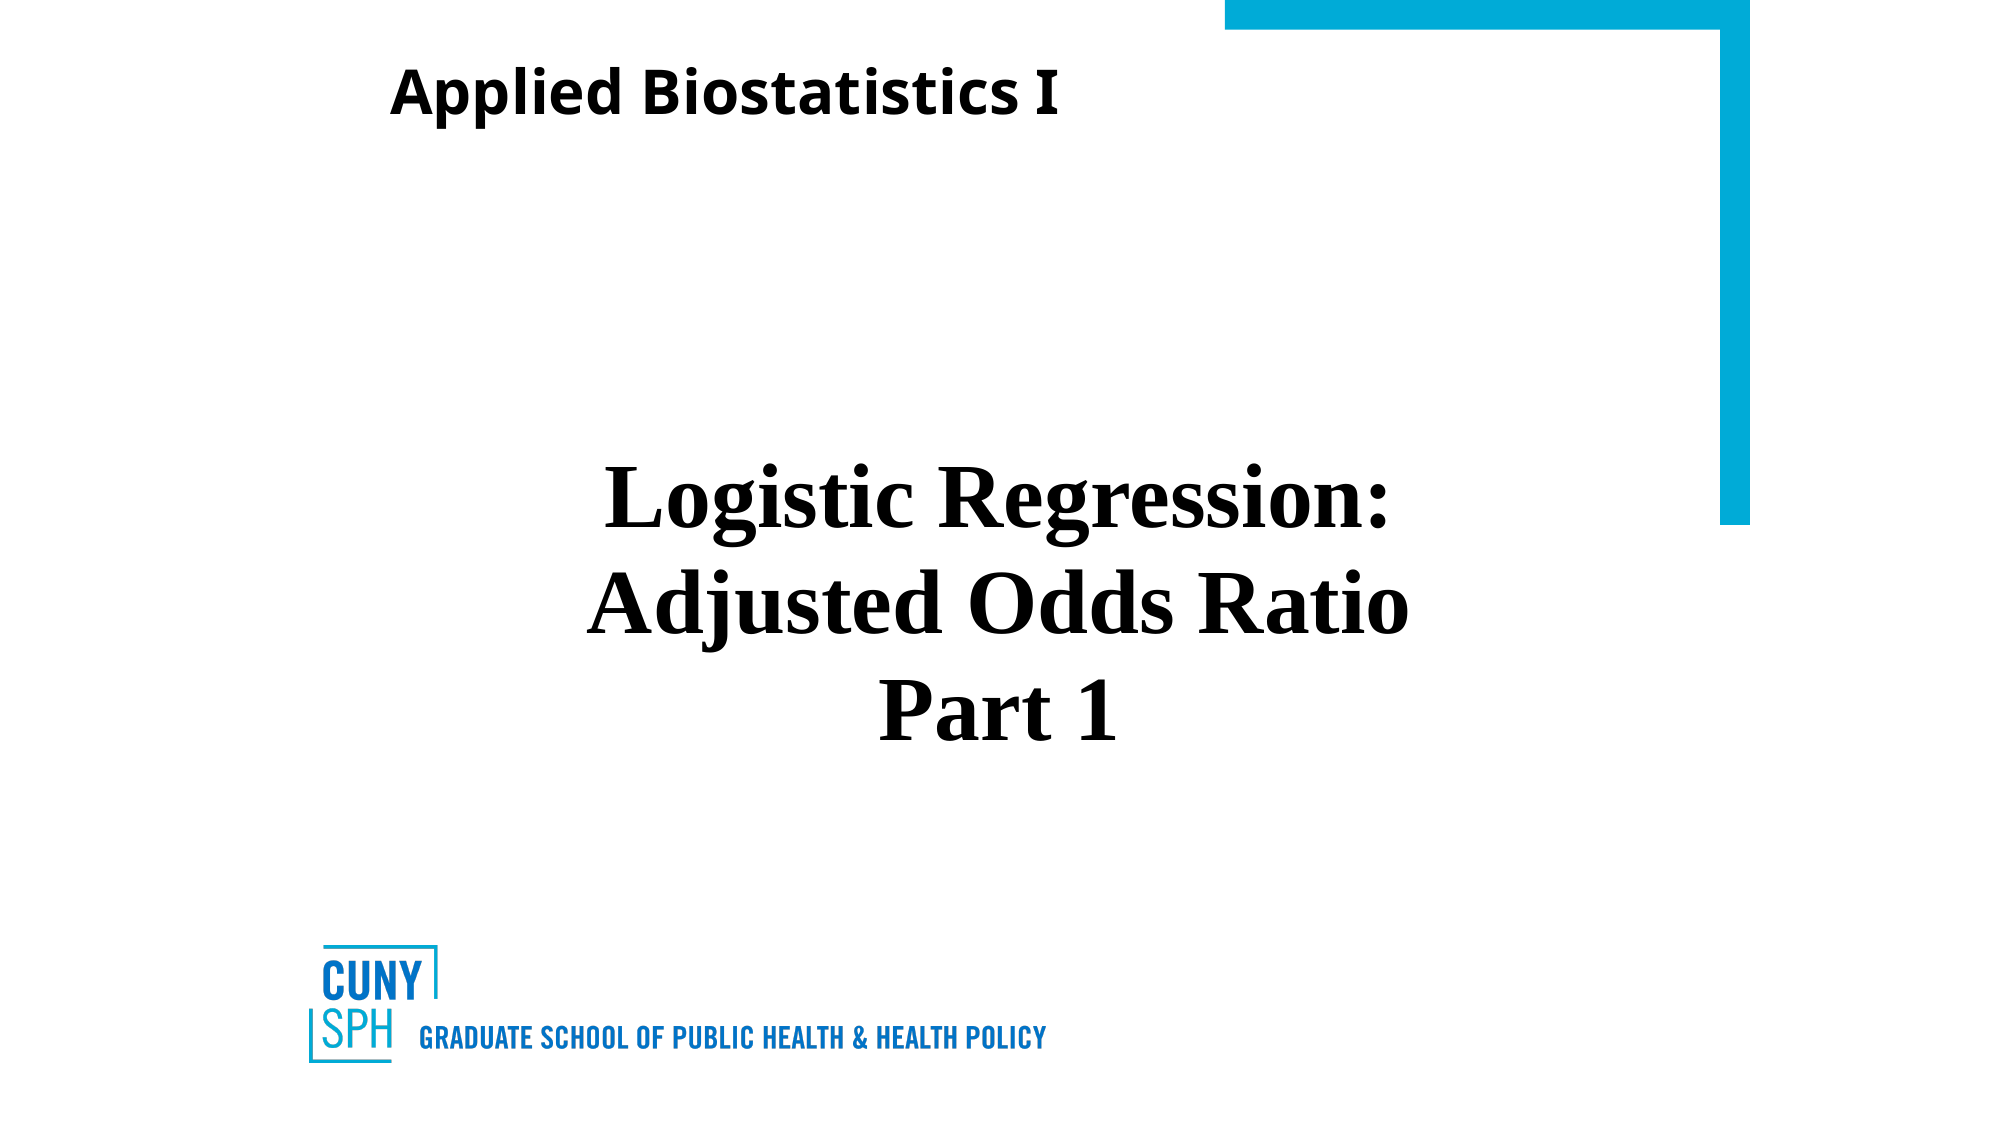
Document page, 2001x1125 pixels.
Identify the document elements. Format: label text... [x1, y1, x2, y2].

text_box Logistic Regression: Adjusted Odds Ratio Part 1 [362, 450, 1638, 979]
picture [309, 945, 1046, 1063]
text_box [1224, 0, 1750, 30]
text_box [337, 362, 1605, 550]
text_box [1720, 30, 1750, 525]
title Applied Biostatistics I [375, 52, 1650, 278]
